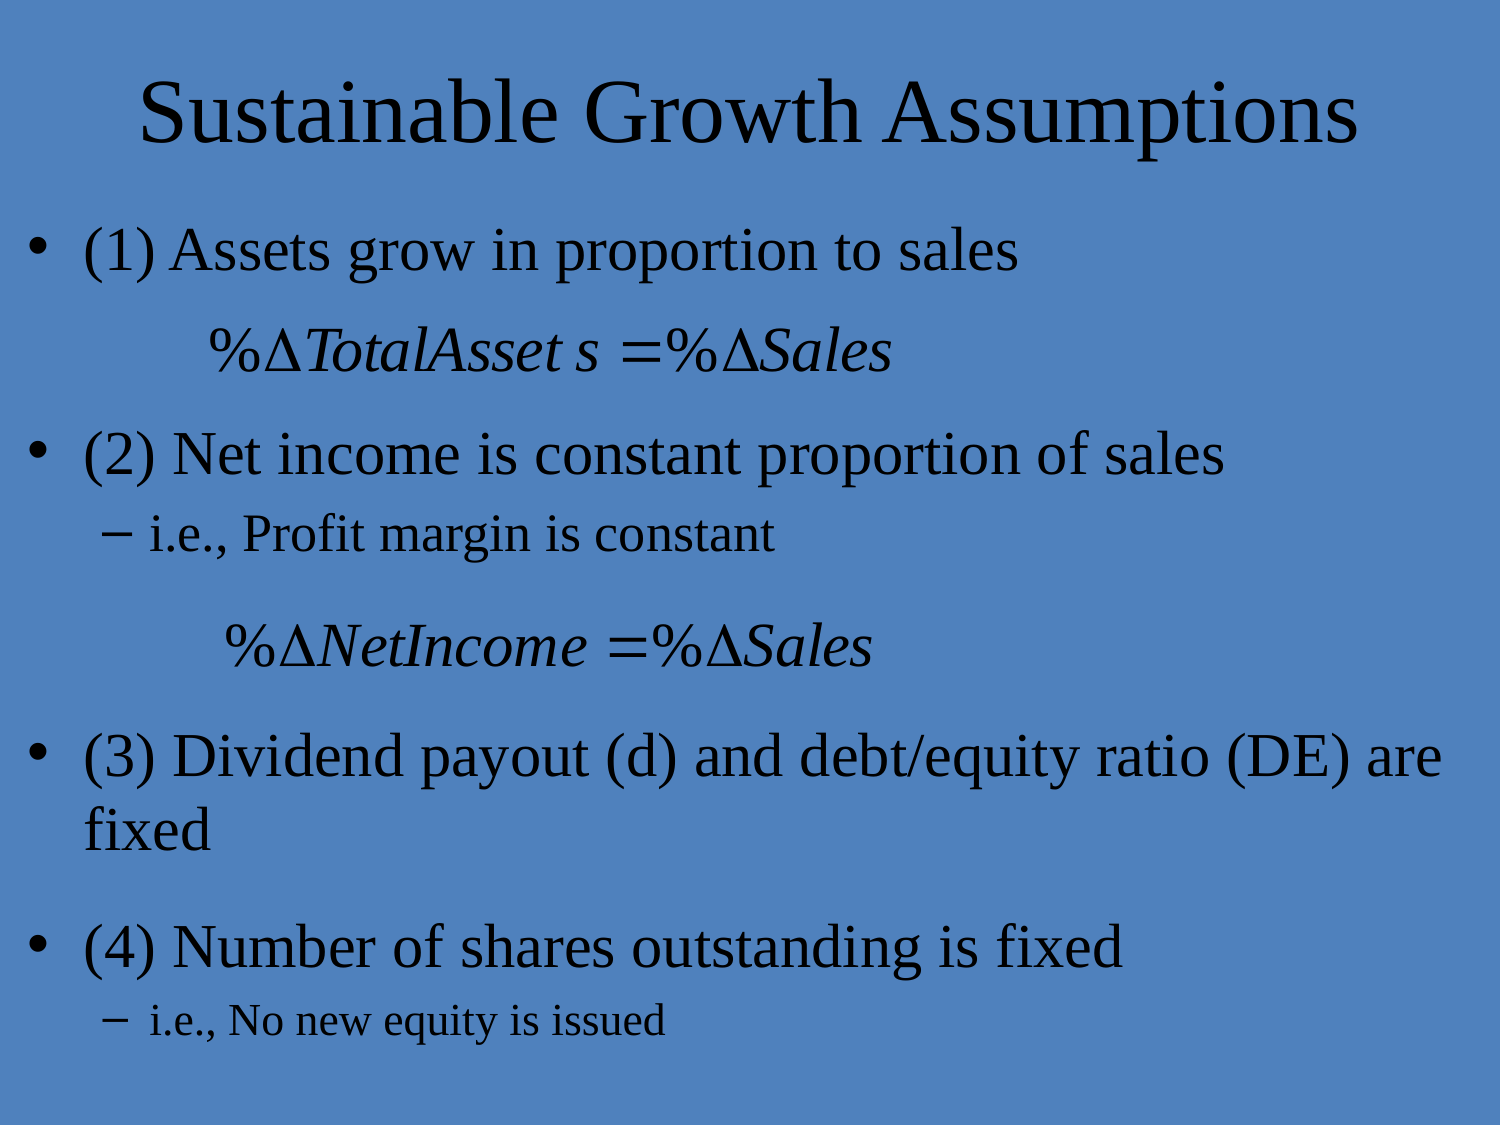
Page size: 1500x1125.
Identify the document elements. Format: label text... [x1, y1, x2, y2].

title Sustainable Growth Assumptions [0, 12, 1500, 200]
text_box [215, 608, 888, 682]
list (1) Assets grow in proportion to sales (2) Net income is constant proportion of sales i.e., Profit margin is constant (3) Dividend payout (d) and debt/equity ratio (DE) are fixed (4) Number of shares outstanding is fixed i.e., No new equity is issued [12, 200, 1488, 1088]
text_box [199, 312, 908, 388]
